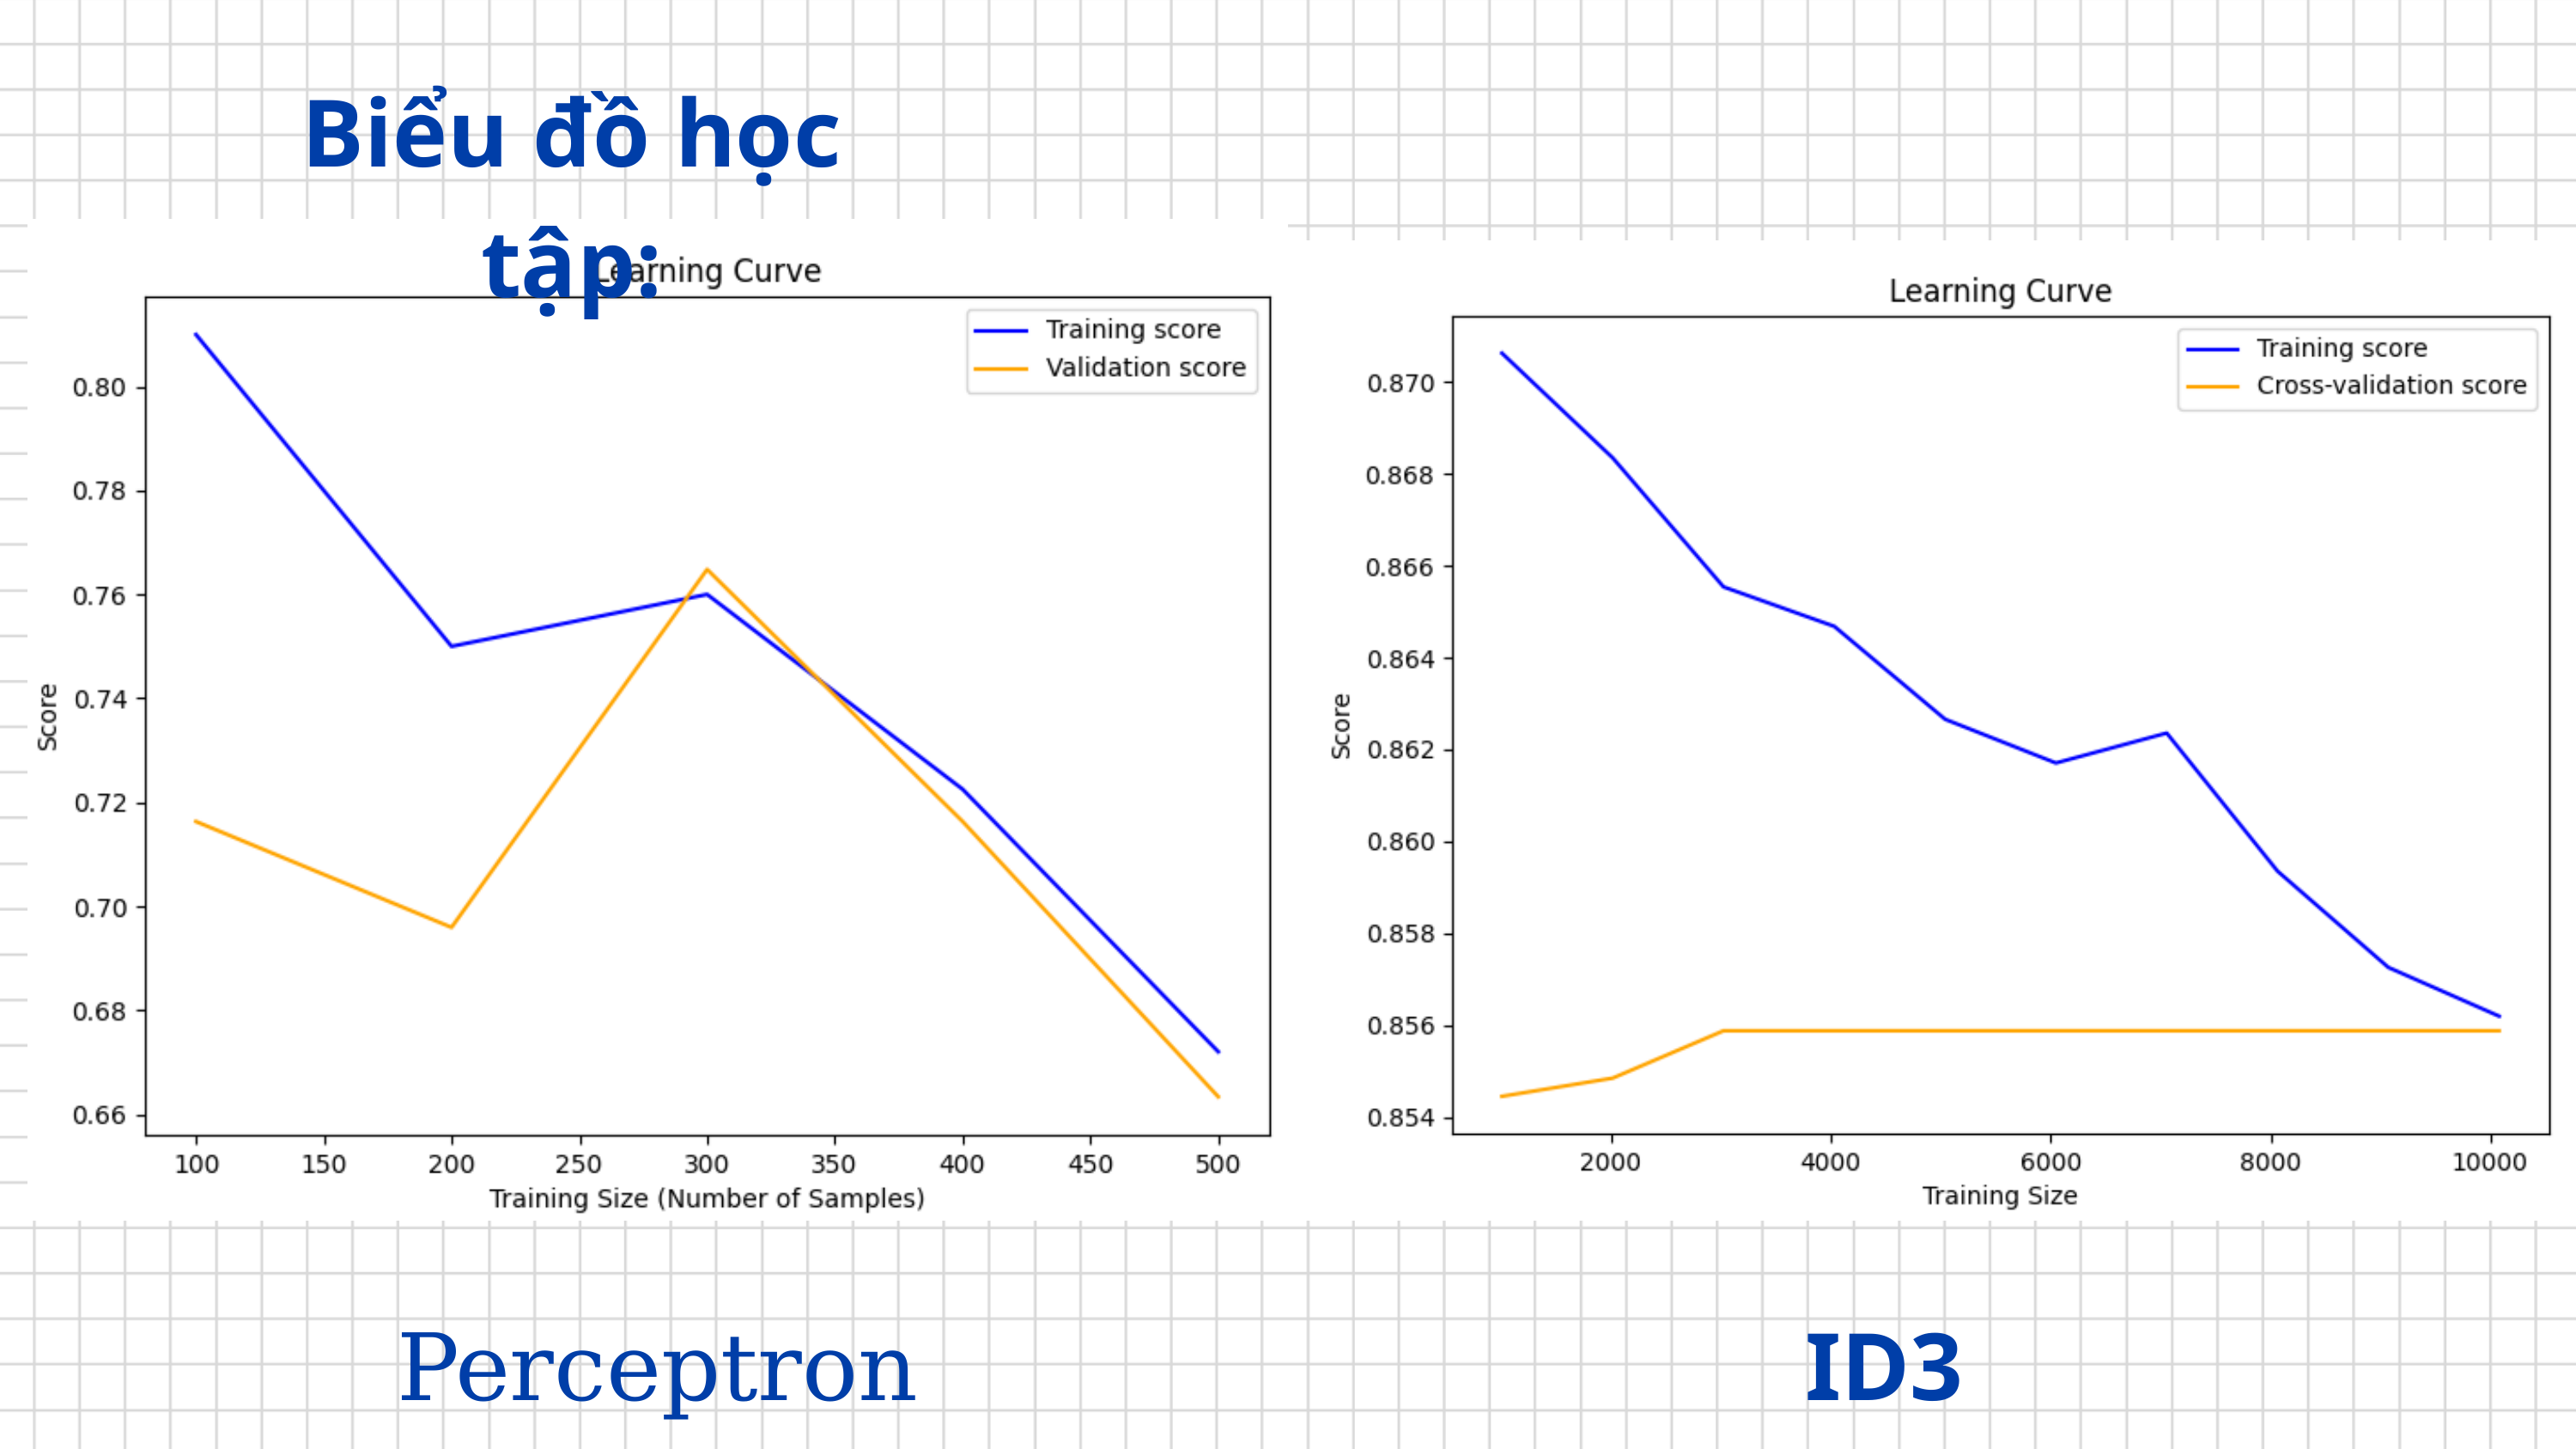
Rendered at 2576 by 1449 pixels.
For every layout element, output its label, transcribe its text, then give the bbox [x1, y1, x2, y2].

text_box [0, 0, 2576, 1449]
text_box Perceptron [394, 1288, 921, 1420]
text_box [27, 219, 1289, 1221]
text_box ID3 [1789, 1288, 1979, 1420]
text_box [1287, 240, 2576, 1221]
text_box Biểu đồ học tập: [247, 55, 896, 316]
